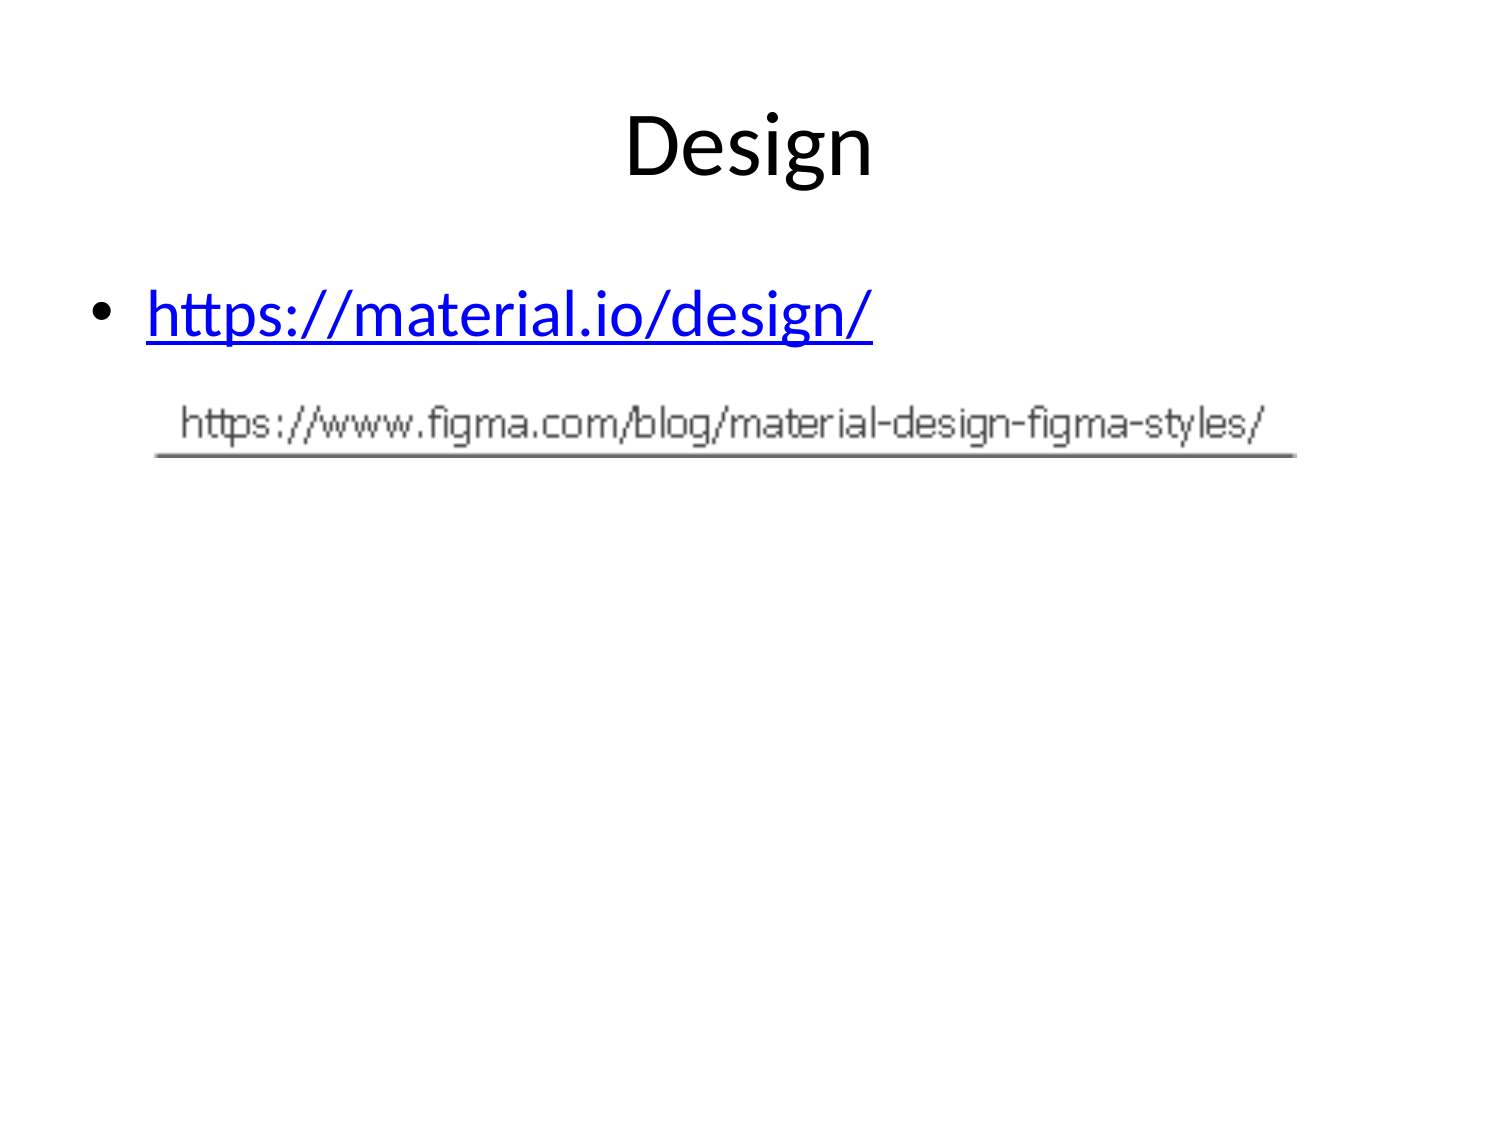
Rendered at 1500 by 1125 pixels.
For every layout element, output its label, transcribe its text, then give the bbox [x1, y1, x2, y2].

picture [152, 381, 1298, 459]
title Design [75, 45, 1425, 233]
list https://material.io/design/ [75, 262, 1425, 1005]
